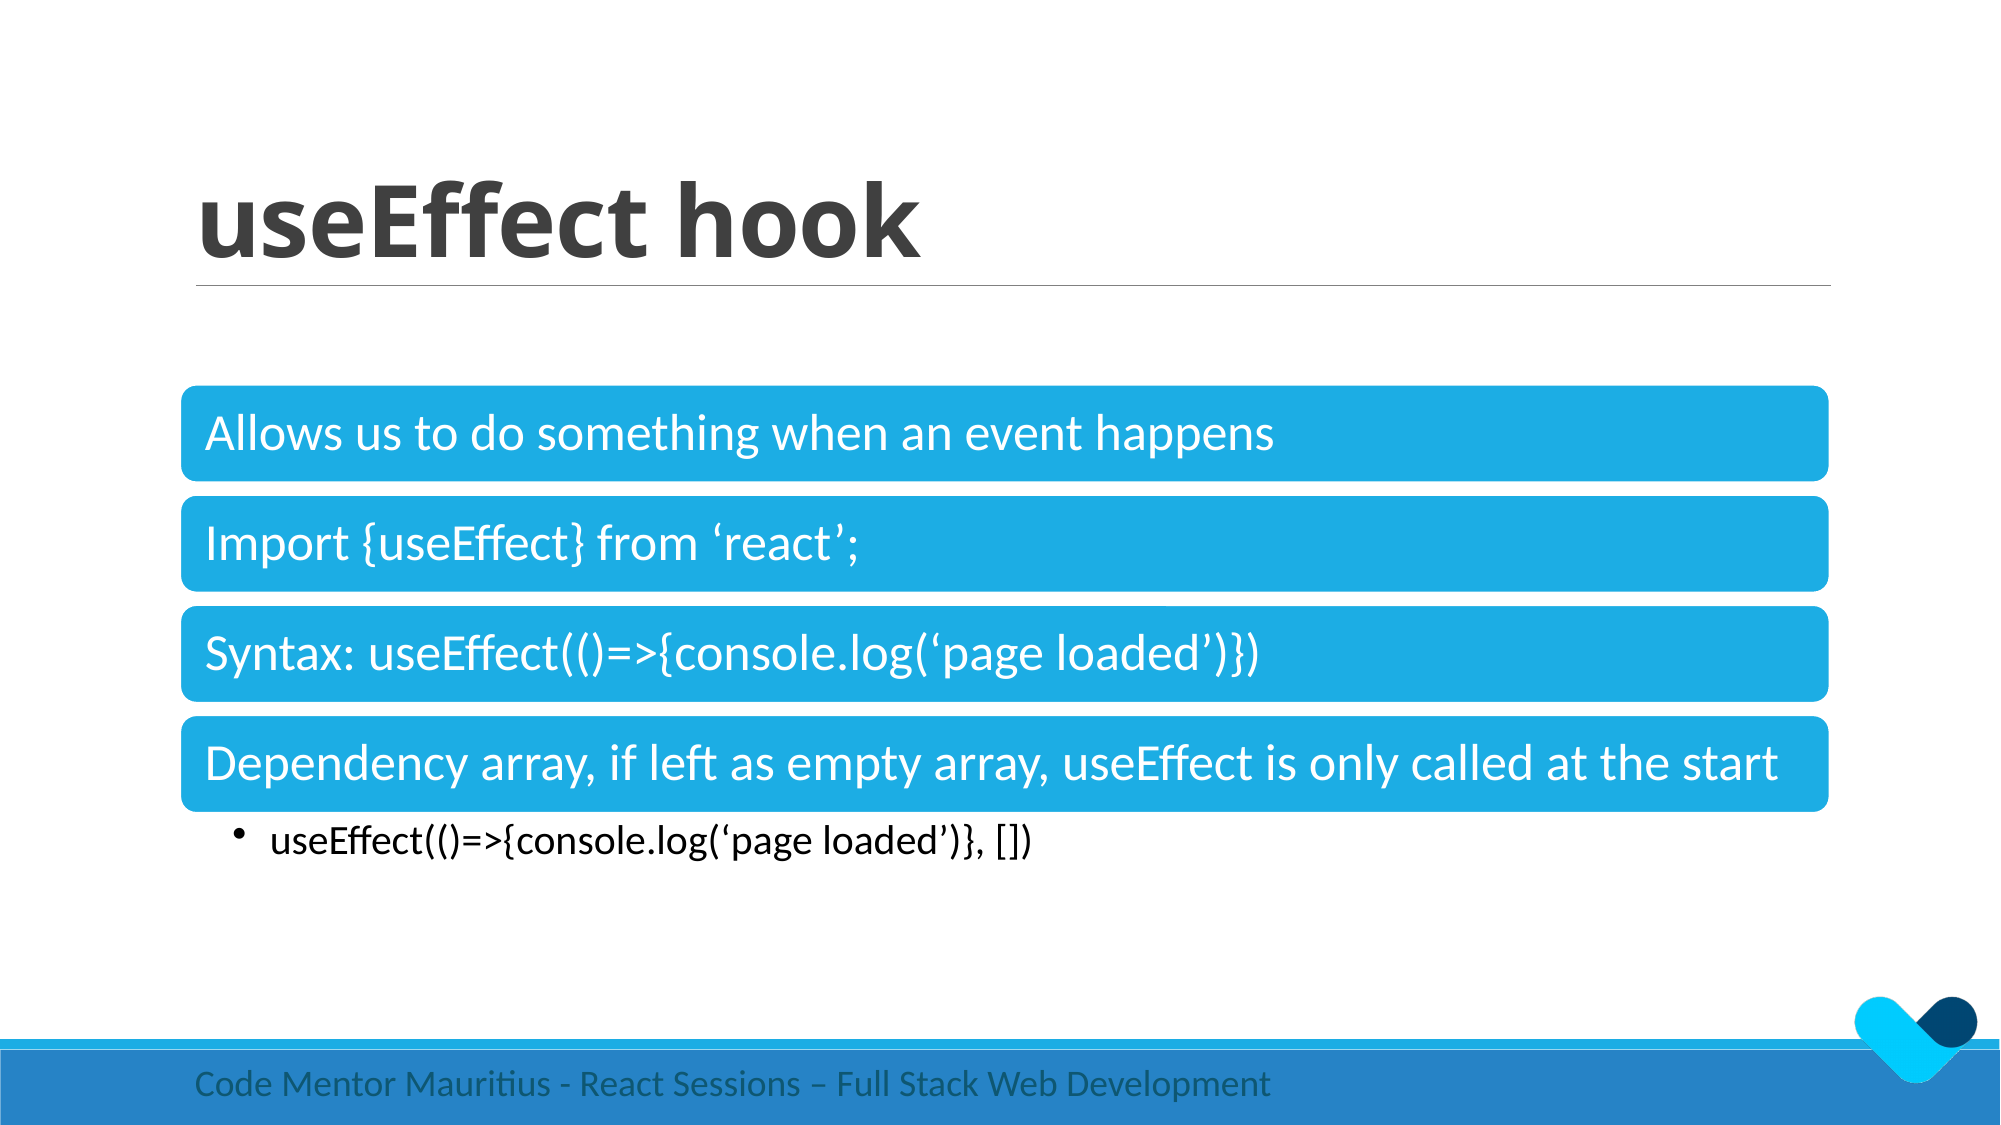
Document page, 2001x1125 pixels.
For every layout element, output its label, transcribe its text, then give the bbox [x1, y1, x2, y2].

title useEffect hook [180, 47, 1830, 285]
text_box Code Mentor Mauritius - React Sessions – Full Stack Web Development [180, 1051, 1348, 1112]
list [179, 302, 1831, 964]
picture [1794, 917, 2000, 1125]
